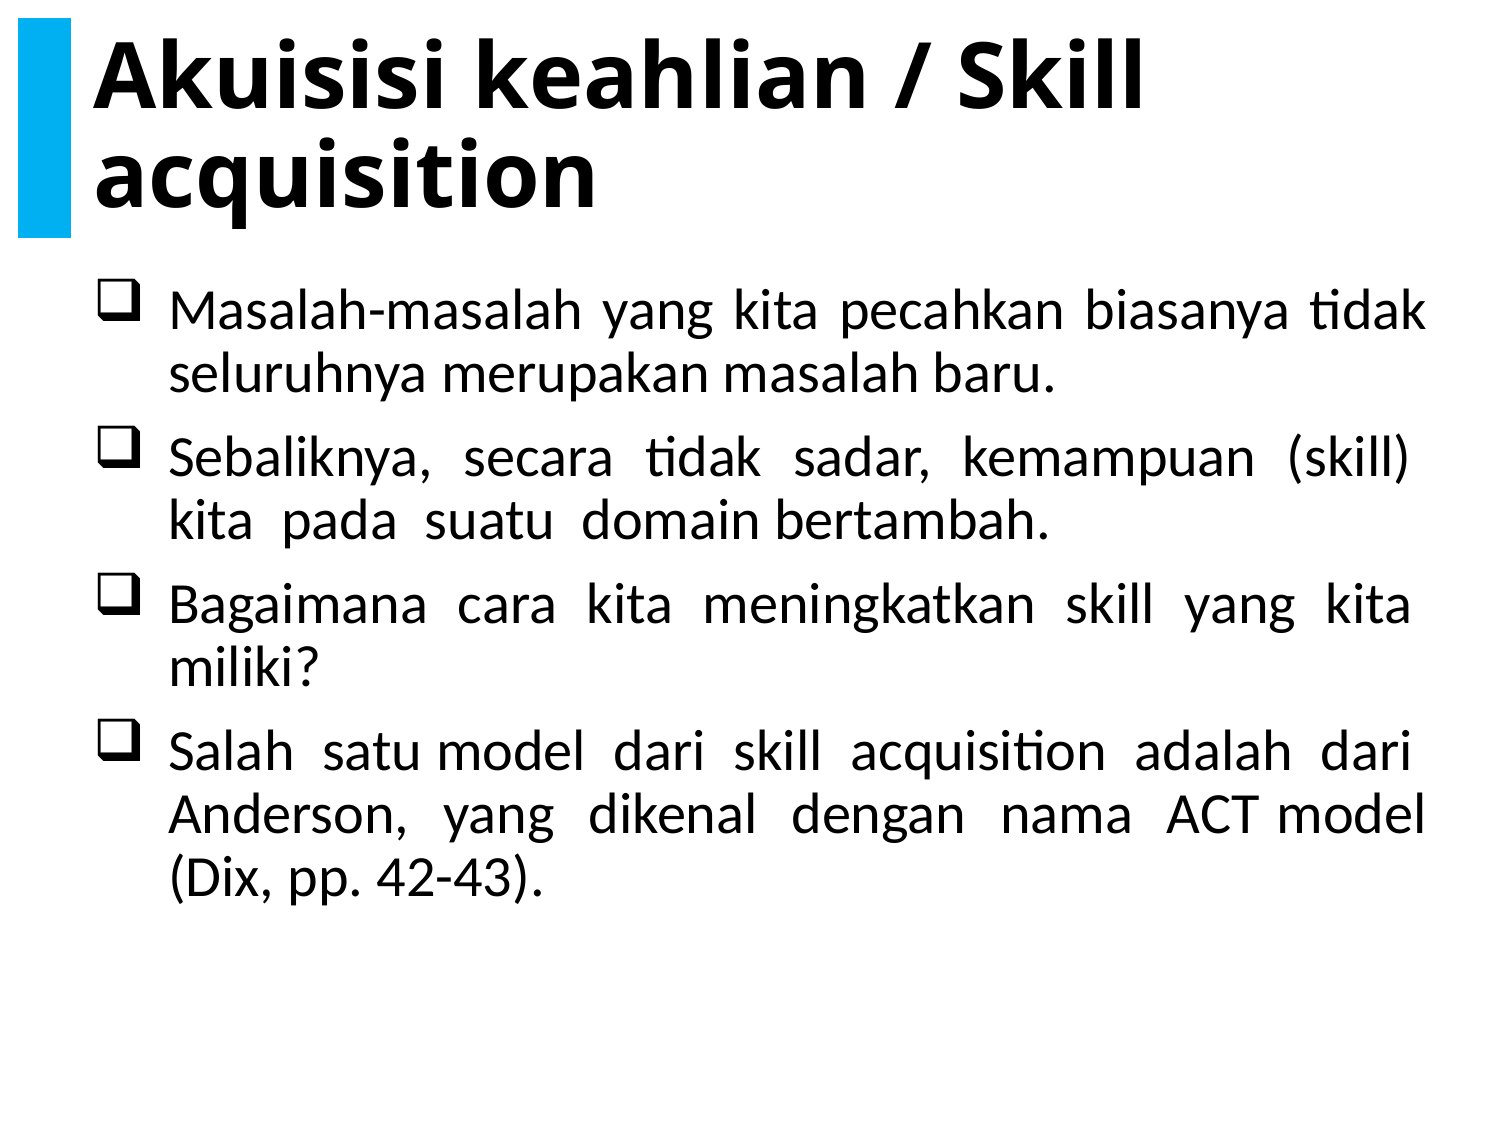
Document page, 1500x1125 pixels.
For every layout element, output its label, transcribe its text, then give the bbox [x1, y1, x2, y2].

list Masalah-masalah yang kita pecahkan biasanya tidak seluruhnya merupakan masalah baru. Sebaliknya, secara tidak sadar, kemampuan (skill) kita pada suatu domain bertambah. Bagaimana cara kita meningkatkan skill yang kita miliki? Salah satu model dari skill acquisition adalah dari Anderson, yang dikenal dengan nama ACT model (Dix, pp. 42-43). [78, 272, 1443, 1070]
text_box [18, 18, 71, 238]
title Akuisisi keahlian / Skill acquisition [78, 19, 1443, 237]
